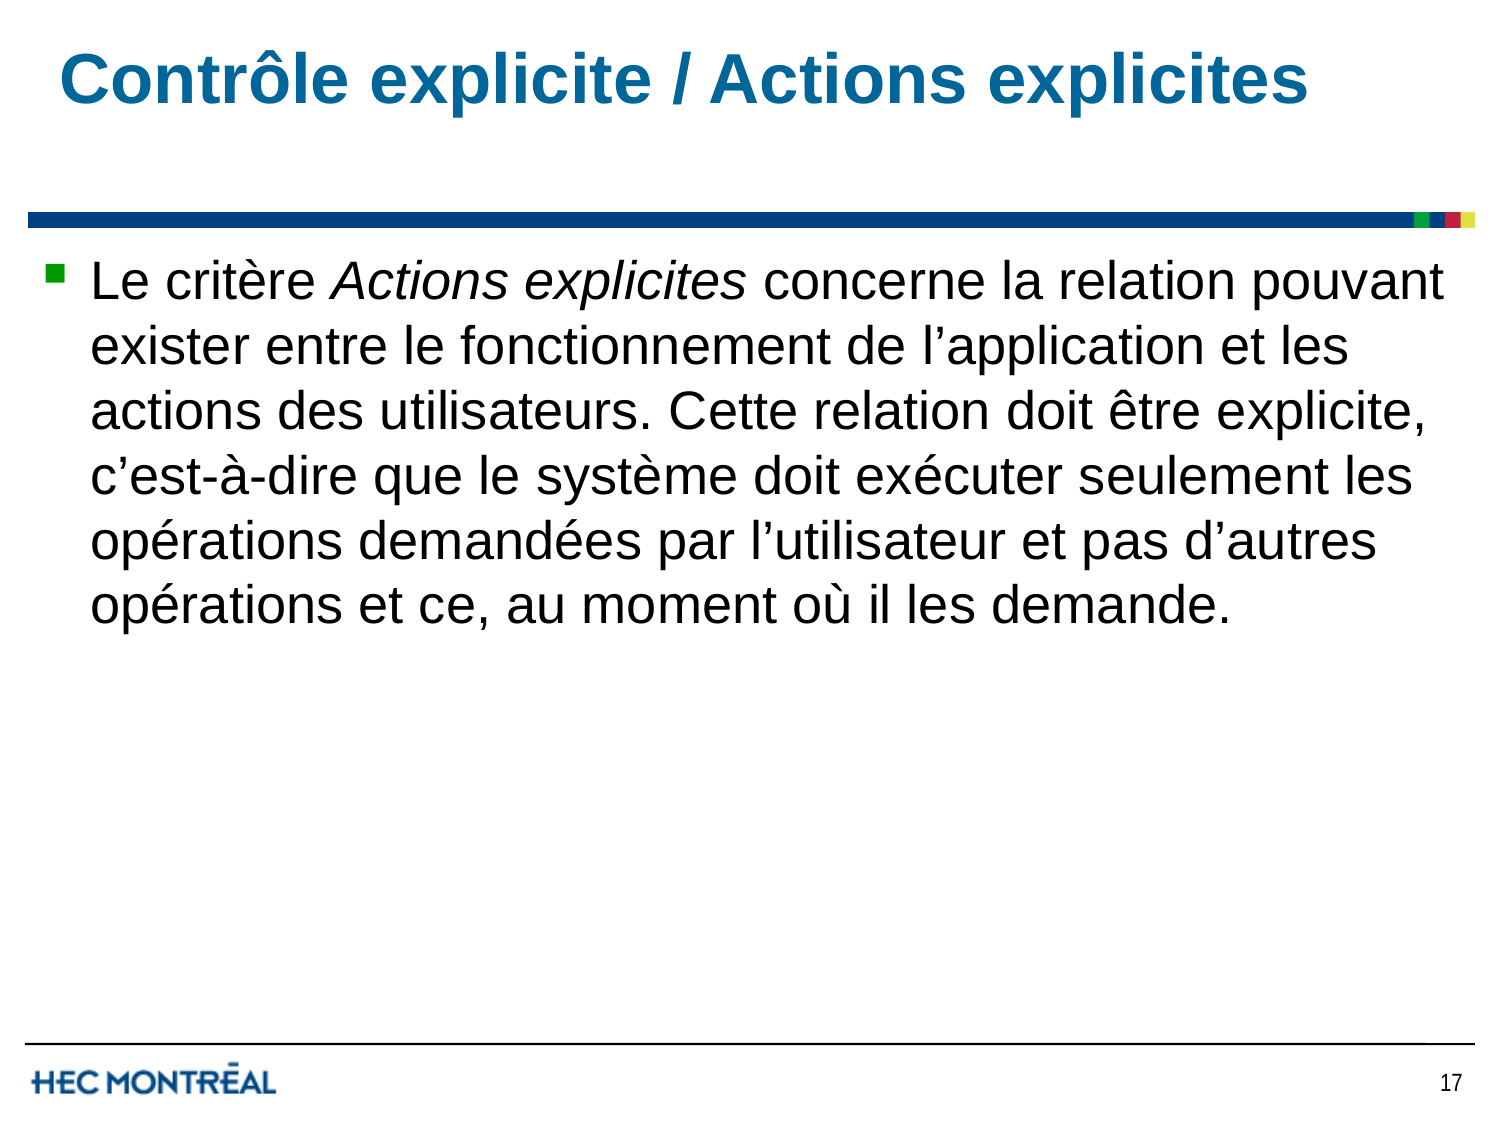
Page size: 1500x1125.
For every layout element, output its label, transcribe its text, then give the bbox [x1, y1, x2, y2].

title Contrôle explicite / Actions explicites [24, 24, 1476, 229]
list Le critère Actions explicites concerne la relation pouvant exister entre le fonctionnement de l’application et les actions des utilisateurs. Cette relation doit être explicite, c’est-à-dire que le système doit exécuter seulement les opérations demandées par l’utilisateur et pas d’autres opérations et ce, au moment où il les demande. [27, 237, 1476, 1032]
slide_number 17 [1165, 1043, 1479, 1120]
picture [29, 1046, 281, 1118]
